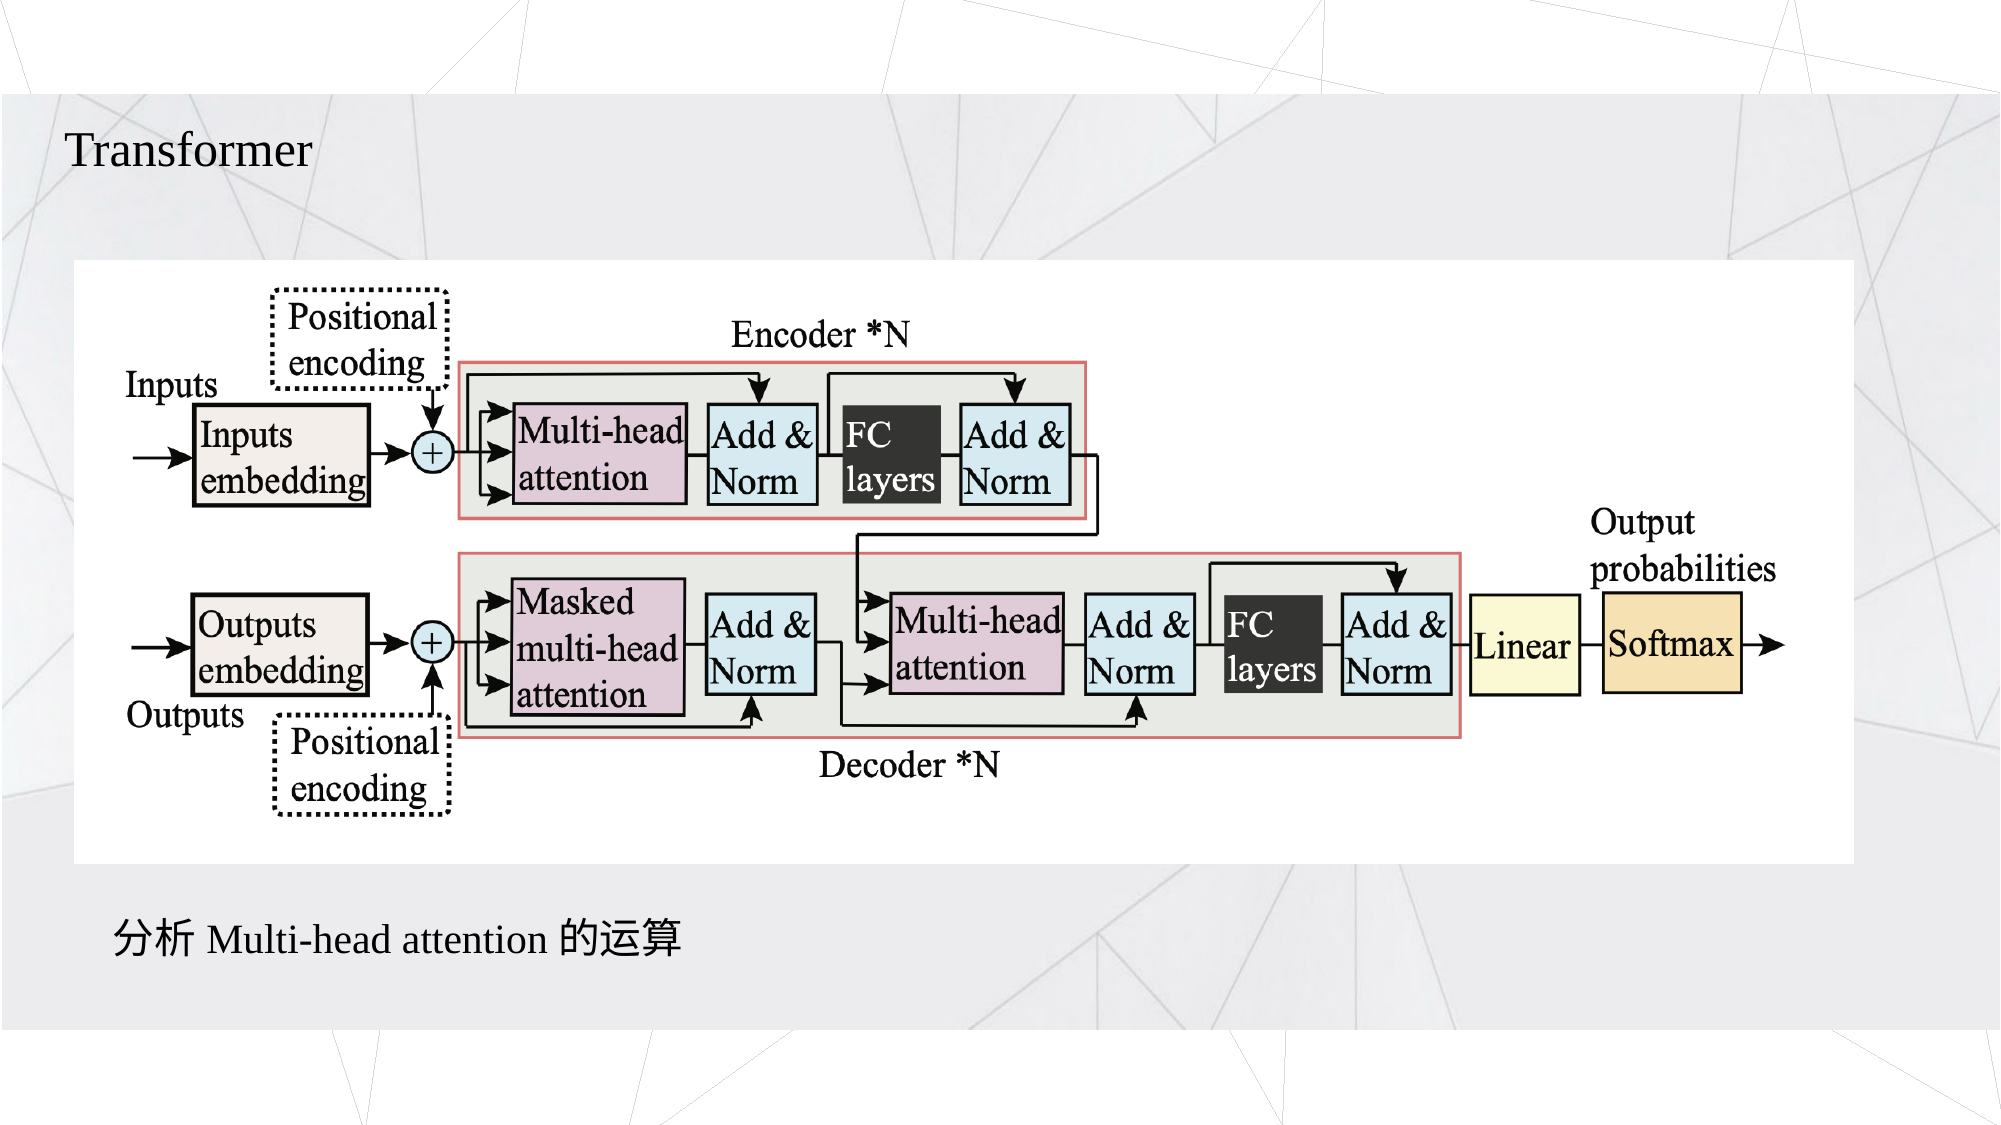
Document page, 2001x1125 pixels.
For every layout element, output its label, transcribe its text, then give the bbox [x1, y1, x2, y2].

text_box Transformer [49, 108, 443, 184]
text_box 分析Multi-head attention的运算 [98, 904, 829, 969]
picture [2, 94, 2001, 1030]
